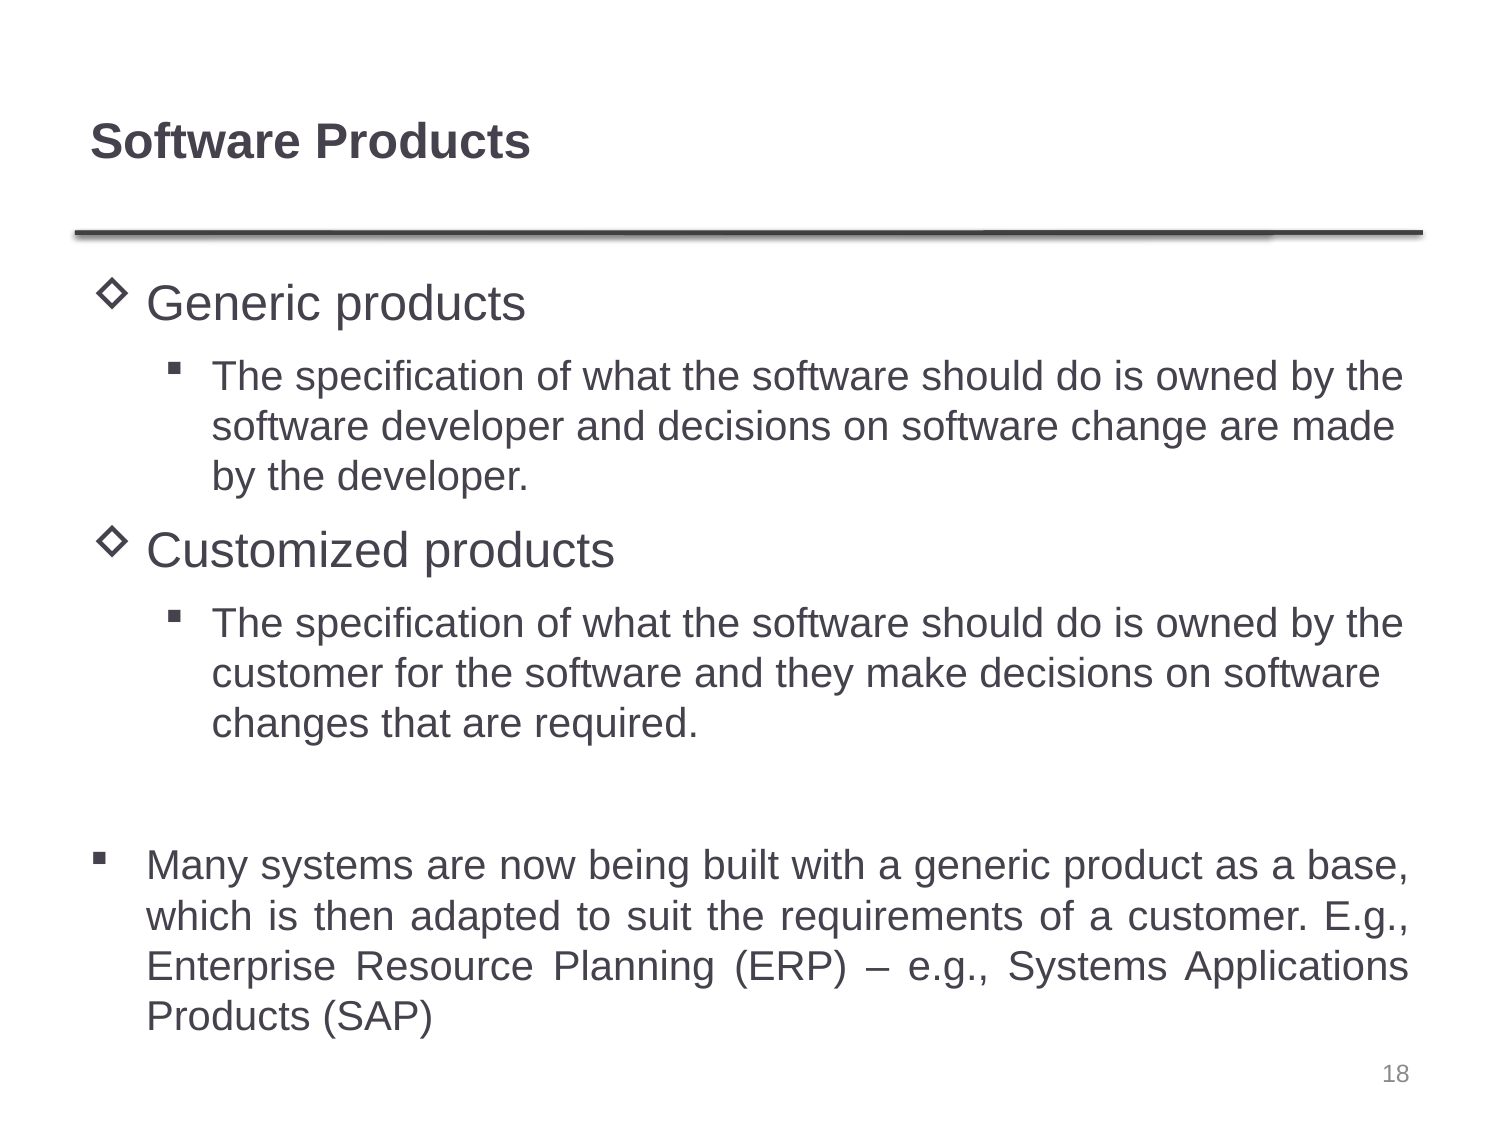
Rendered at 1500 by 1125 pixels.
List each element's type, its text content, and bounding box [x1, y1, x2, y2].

list Generic products The specification of what the software should do is owned by the software developer and decisions on software change are made by the developer. Customized products The specification of what the software should do is owned by the customer for the software and they make decisions on software changes that are required. Many systems are now being built with a generic product as a base, which is then adapted to suit the requirements of a customer. E.g., Enterprise Resource Planning (ERP) – e.g., Systems Applications Products (SAP) [75, 262, 1425, 1005]
title Software Products [74, 44, 1272, 233]
slide_number 18 [1074, 1042, 1425, 1103]
